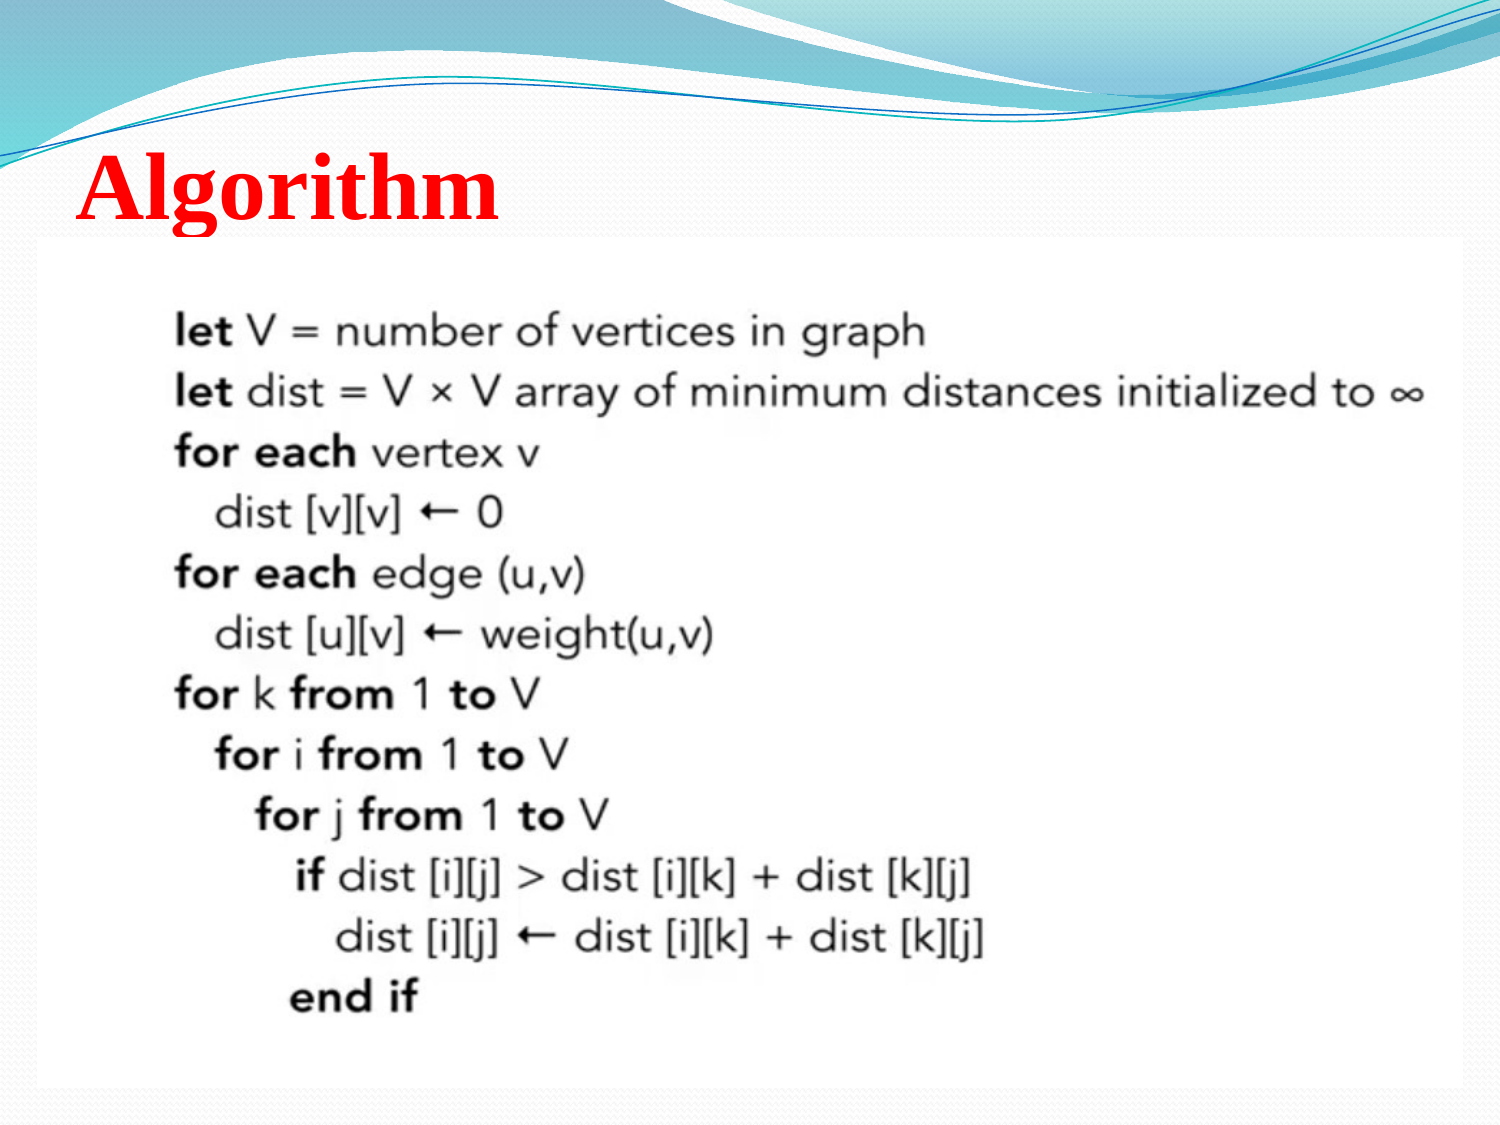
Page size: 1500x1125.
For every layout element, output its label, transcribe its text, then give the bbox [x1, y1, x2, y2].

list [37, 237, 1463, 1088]
title Algorithm [75, 115, 1425, 237]
